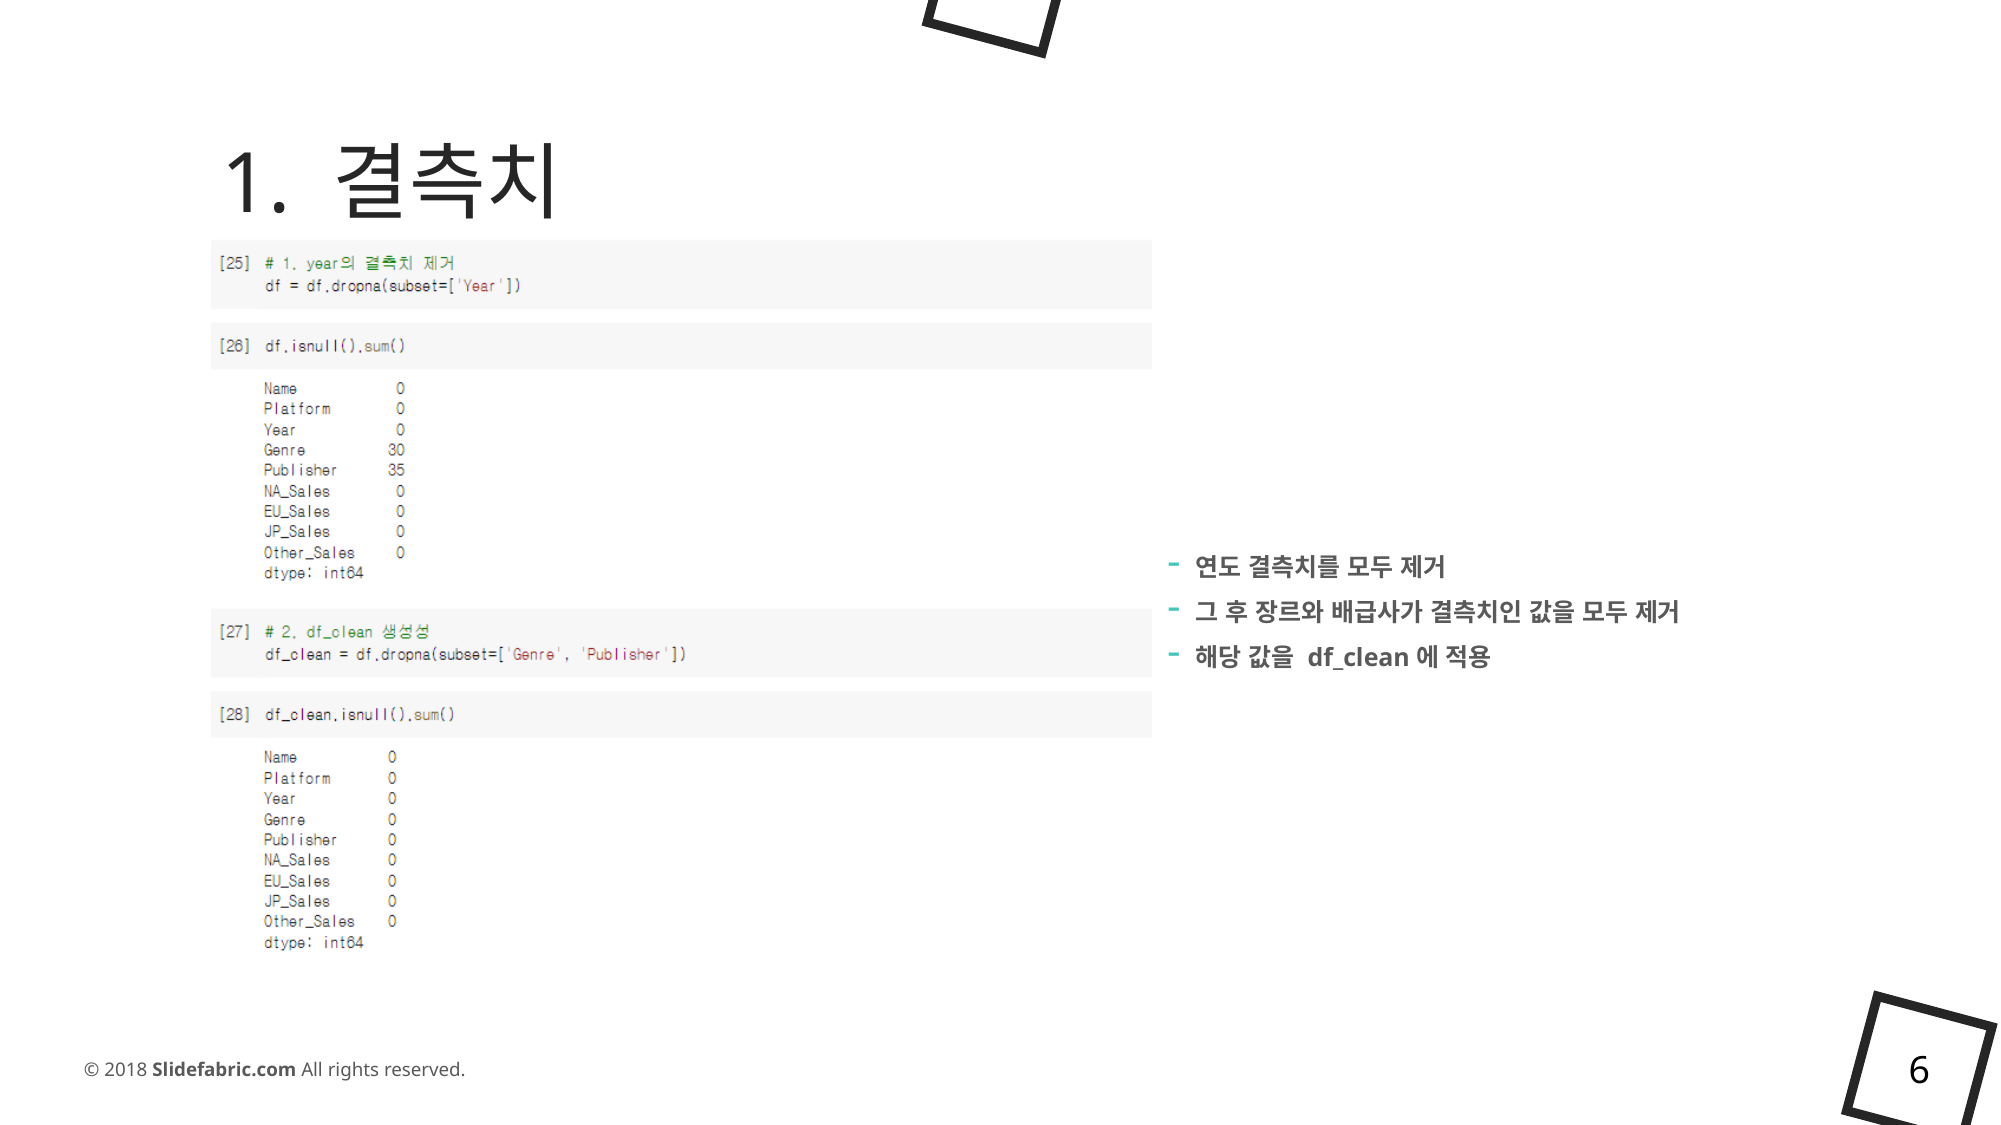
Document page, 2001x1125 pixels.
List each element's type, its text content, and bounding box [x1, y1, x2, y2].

text_box 1. 결측치 [206, 121, 601, 237]
text_box 연도 결측치를 모두 제거 그 후 장르와 배급사가 결측치인 값을 모두 제거 해당 값을 df_clean에 적용 [1153, 529, 1922, 679]
text_box [926, 0, 1058, 55]
picture [211, 237, 1153, 967]
